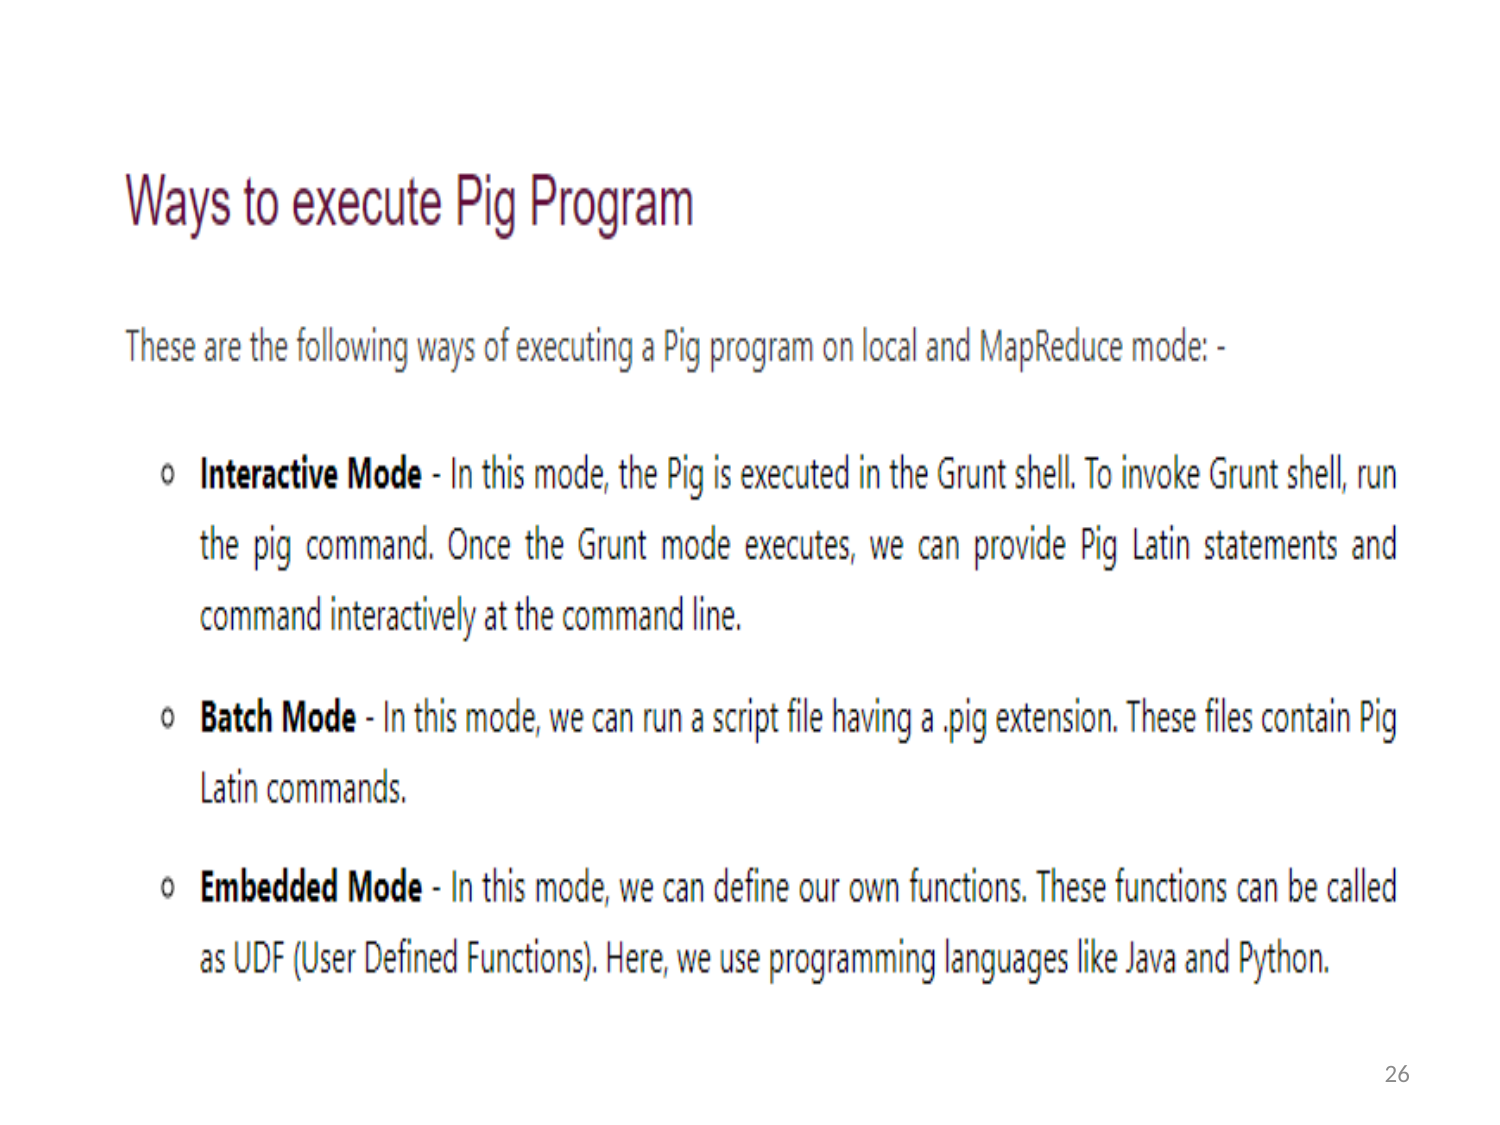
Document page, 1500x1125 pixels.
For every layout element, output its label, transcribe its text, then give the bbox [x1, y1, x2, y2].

picture [99, 124, 1413, 1013]
slide_number 26 [1074, 1042, 1425, 1103]
